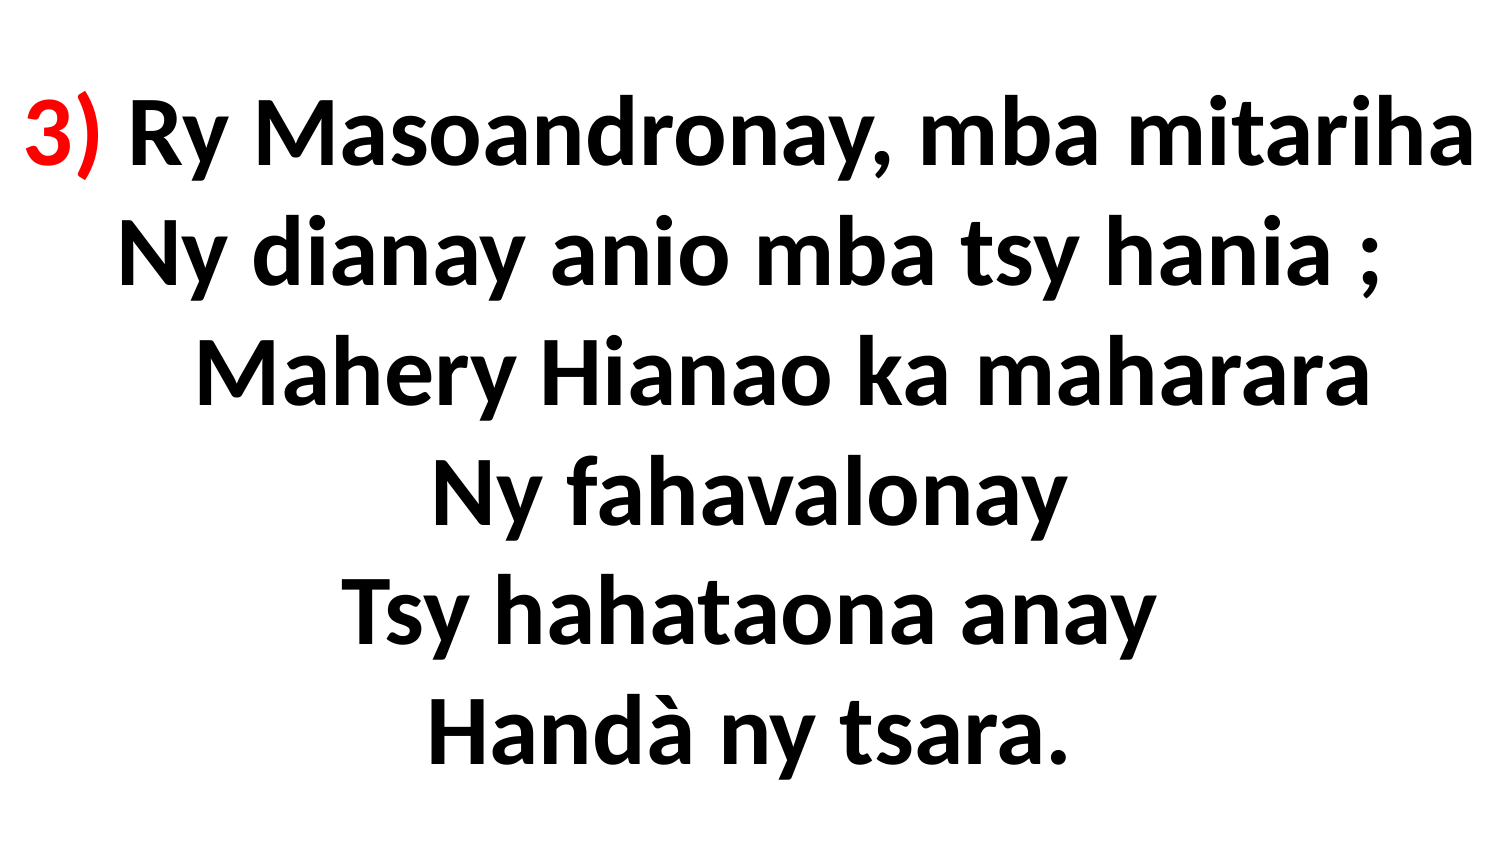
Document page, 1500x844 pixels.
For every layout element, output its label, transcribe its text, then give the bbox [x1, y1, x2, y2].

title 3) Ry Masoandronay, mba mitariha Ny dianay anio mba tsy hania ; Mahery Hianao ka maharara Ny fahavalonay Tsy hahataona anay Handà ny tsara. [0, 327, 1500, 523]
